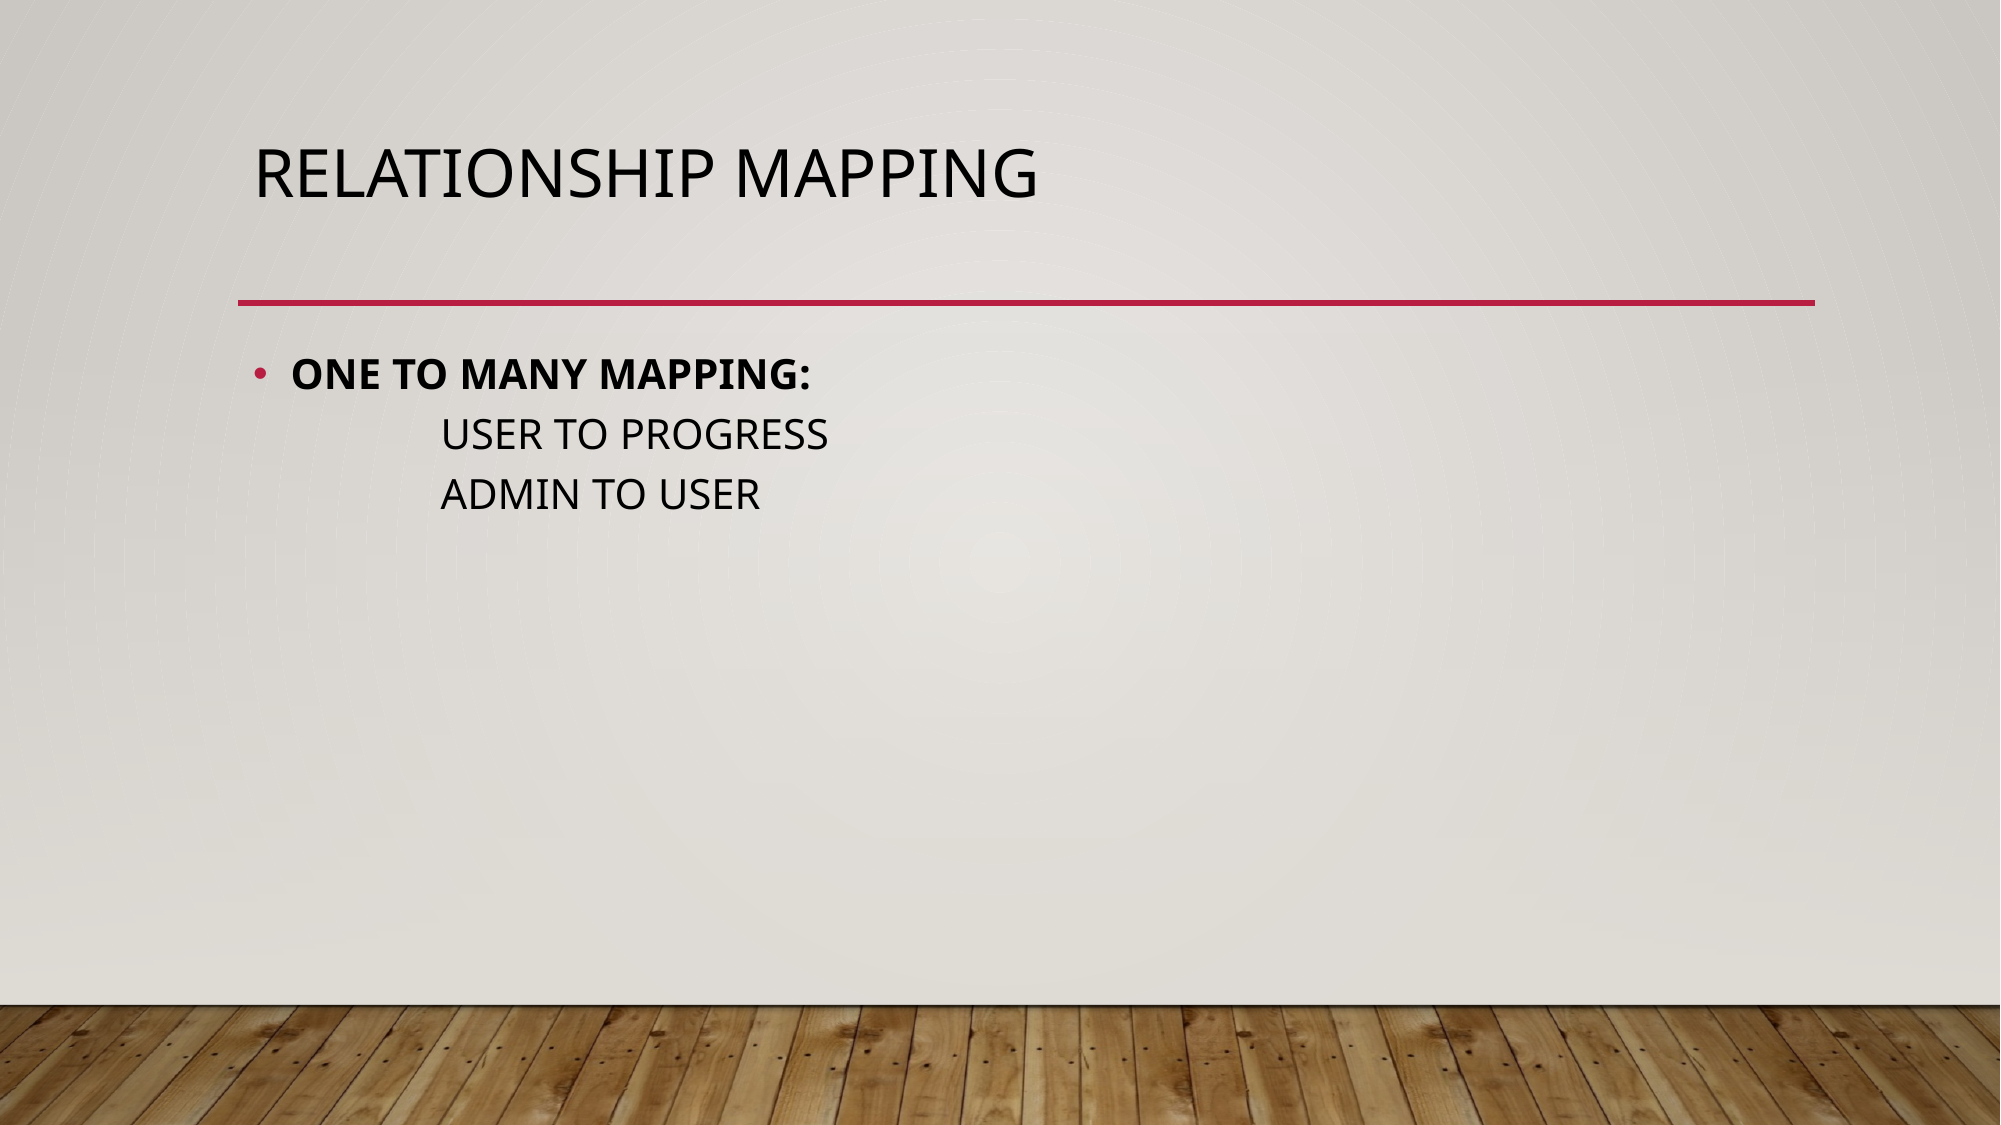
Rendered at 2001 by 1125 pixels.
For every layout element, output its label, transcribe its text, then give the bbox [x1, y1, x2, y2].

title RELATIONSHIP MAPPING [238, 131, 1814, 305]
list ONE TO MANY MAPPING: USER TO PROGRESS ADMIN TO USER [238, 330, 1814, 897]
picture [0, 1005, 2000, 1125]
